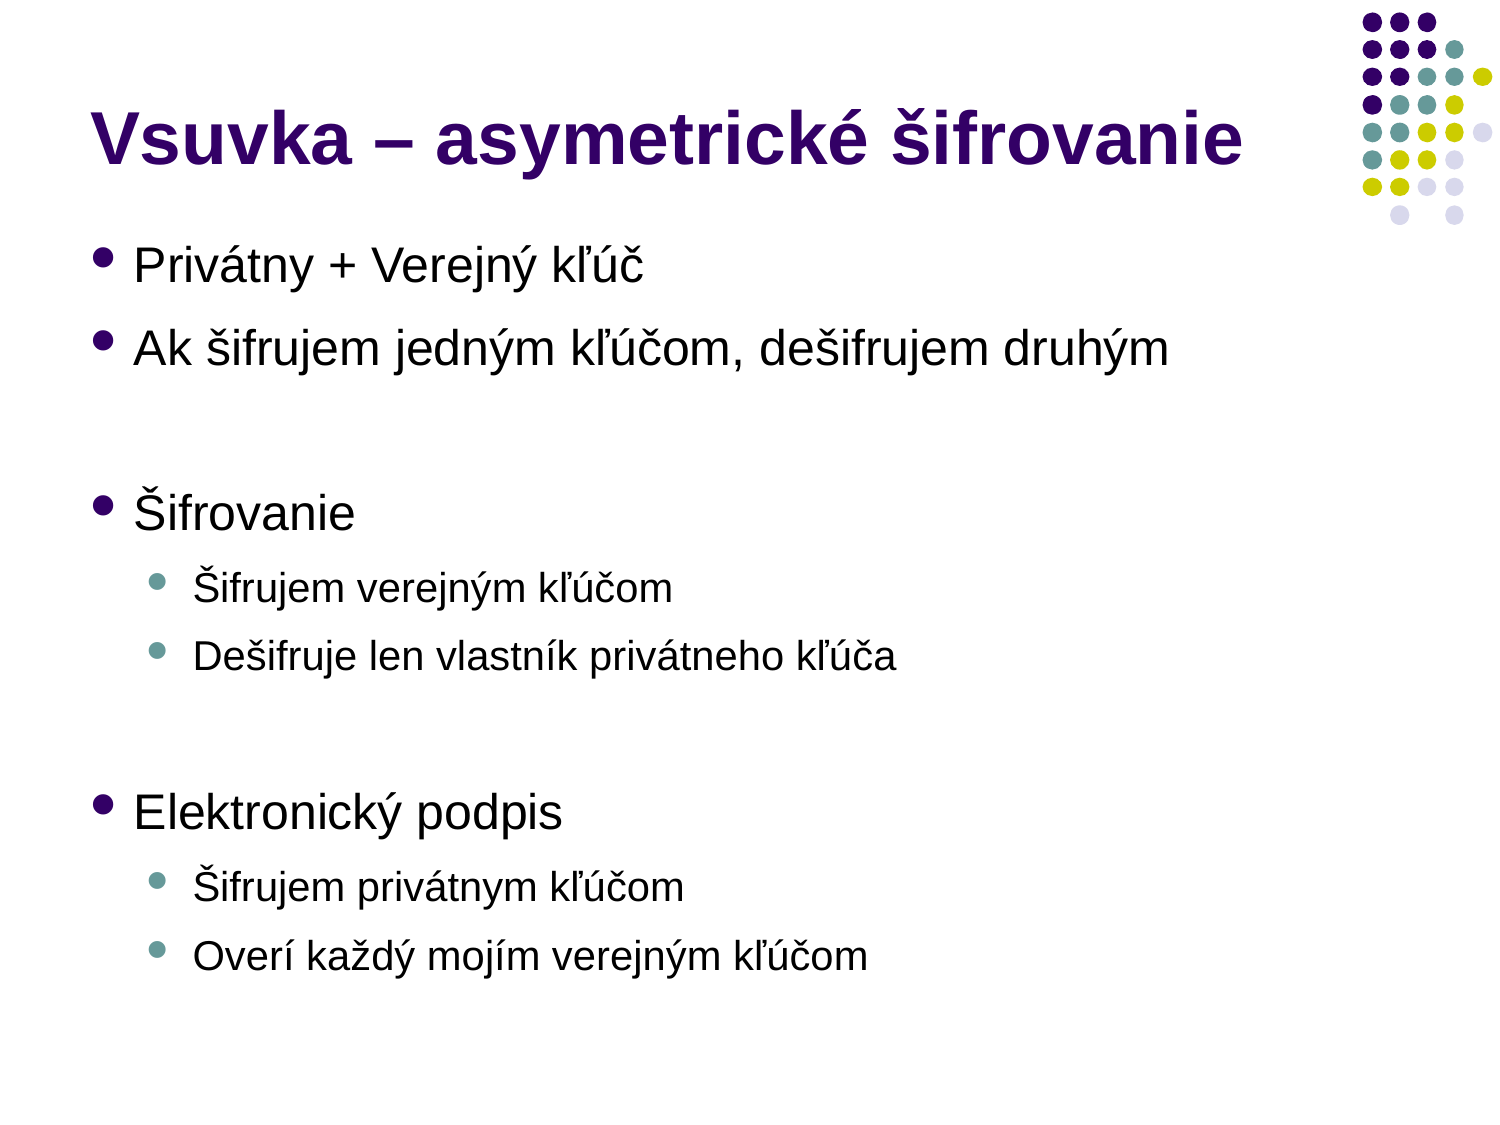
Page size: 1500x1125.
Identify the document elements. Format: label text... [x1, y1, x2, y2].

title Vsuvka – asymetrické šifrovanie [74, 19, 1351, 188]
list Privátny + Verejný kľúč Ak šifrujem jedným kľúčom, dešifrujem druhým Šifrovanie Šifrujem verejným kľúčom Dešifruje len vlastník privátneho kľúča Elektronický podpis Šifrujem privátnym kľúčom Overí každý mojím verejným kľúčom [74, 224, 1426, 1083]
